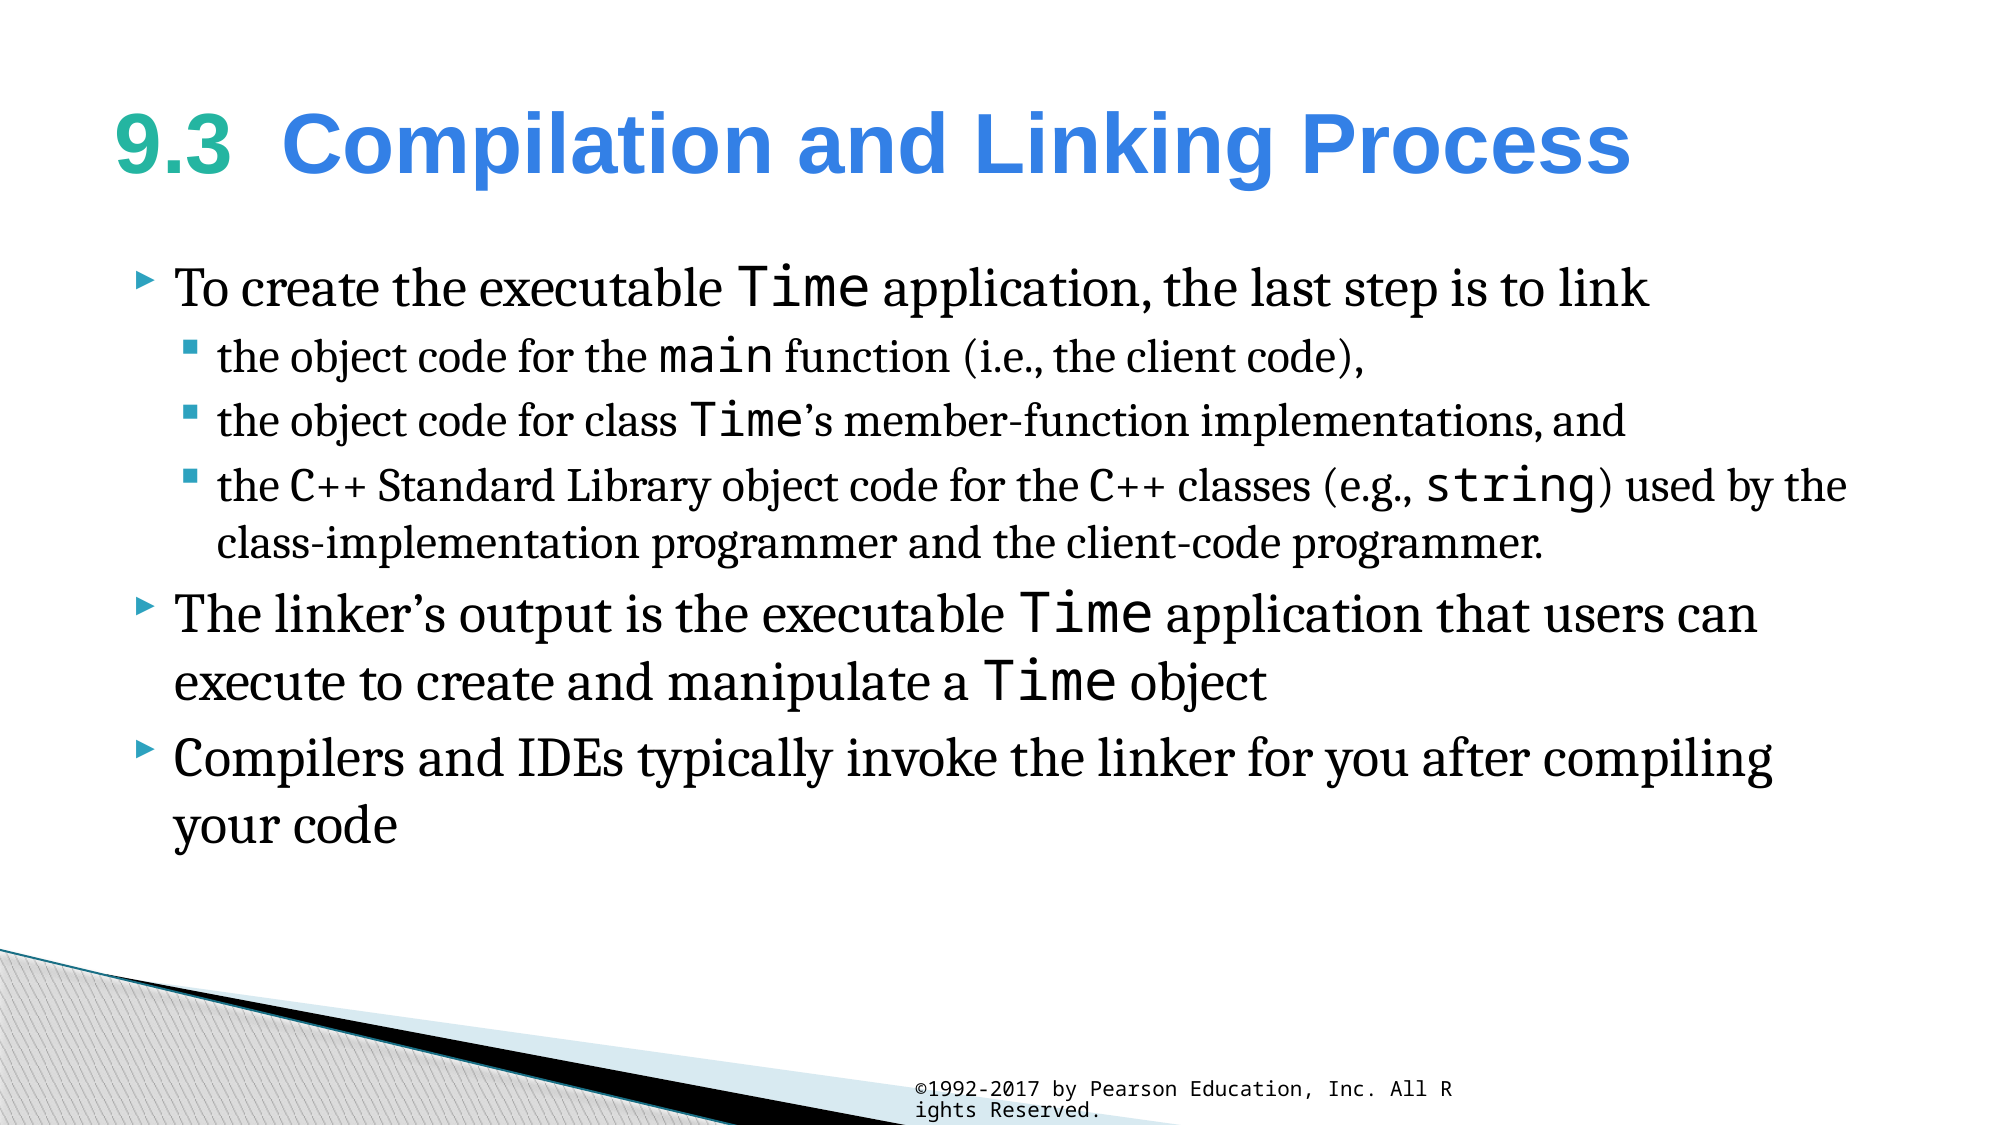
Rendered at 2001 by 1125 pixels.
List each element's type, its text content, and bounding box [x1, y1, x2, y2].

footer ©1992-2017 by Pearson Education, Inc. All Rights Reserved. [900, 1051, 1473, 1112]
title 9.3 Compilation and Linking Process [99, 45, 1900, 233]
list To create the executable Time application, the last step is to link the object code for the main function (i.e., the client code), the object code for class Time’s member-function implementations, and the C++ Standard Library object code for the C++ classes (e.g., string) used by the class-implementation programmer and the client-code programmer. The linker’s output is the executable Time application that users can execute to create and manipulate a Time object Compilers and IDEs typically invoke the linker for you after compiling your code [99, 242, 1900, 986]
